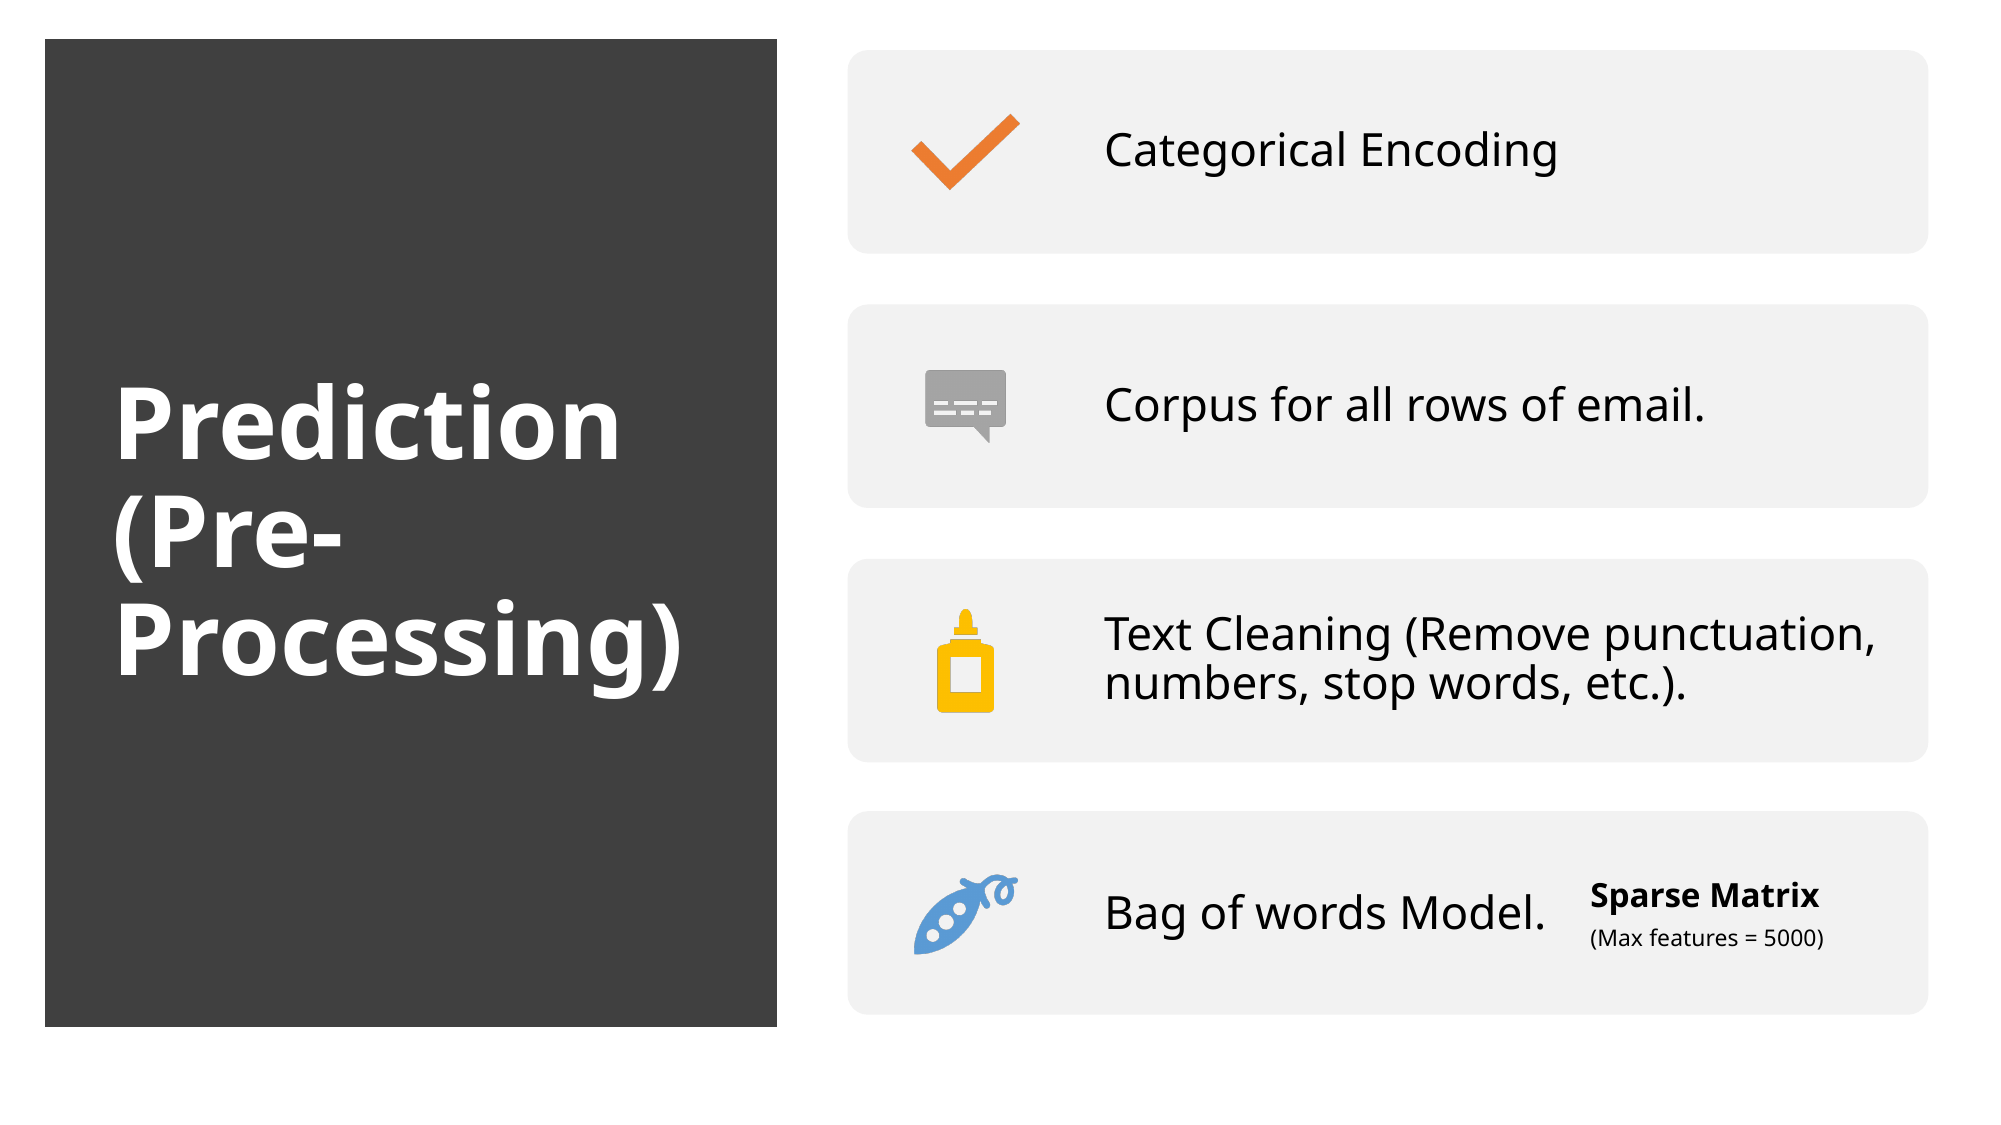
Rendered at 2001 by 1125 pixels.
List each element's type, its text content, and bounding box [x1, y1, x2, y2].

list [847, 49, 1929, 1018]
title Prediction (Pre-Processing) [97, 104, 722, 967]
text_box [54, 49, 768, 1018]
